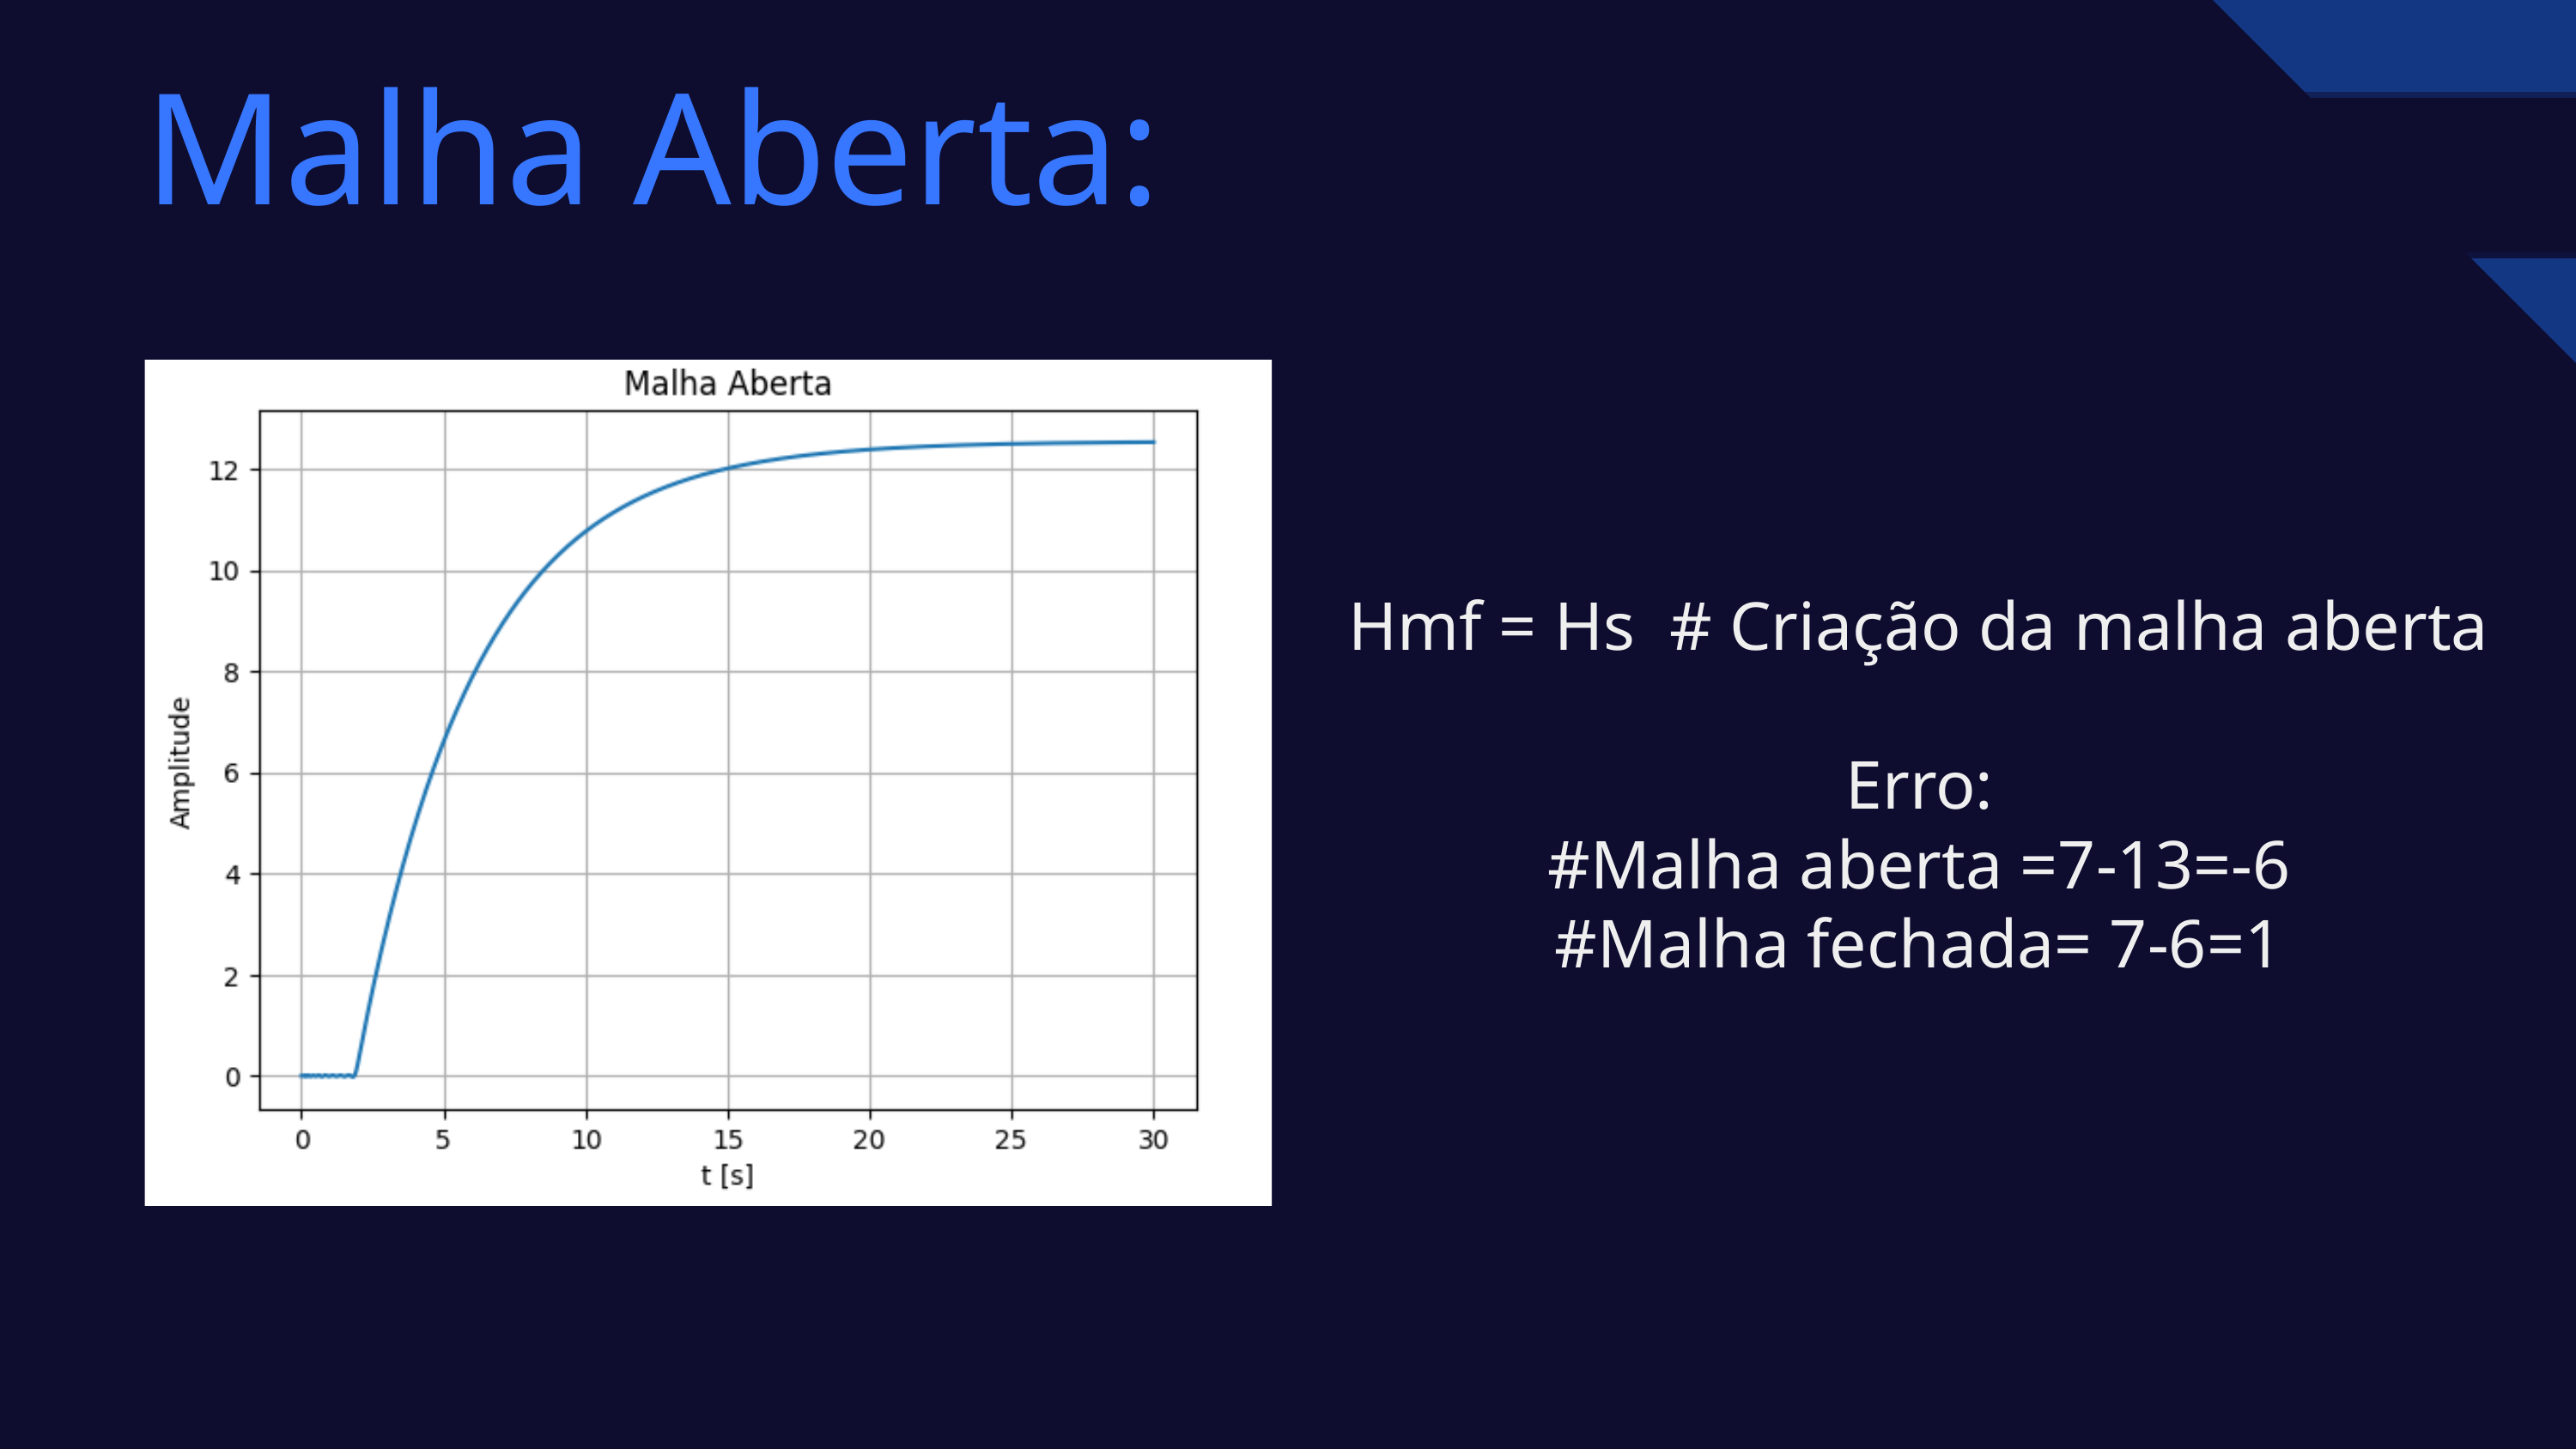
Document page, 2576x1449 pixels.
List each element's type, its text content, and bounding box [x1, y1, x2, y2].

text_box Hmf = Hs # Criação da malha aberta Erro: #Malha aberta =7-13=-6 #Malha fechada= 7-6=1 [1348, 583, 2491, 1061]
text_box [2213, 0, 2576, 363]
text_box Malha Aberta: [144, 51, 1484, 237]
text_box [144, 360, 1273, 1206]
